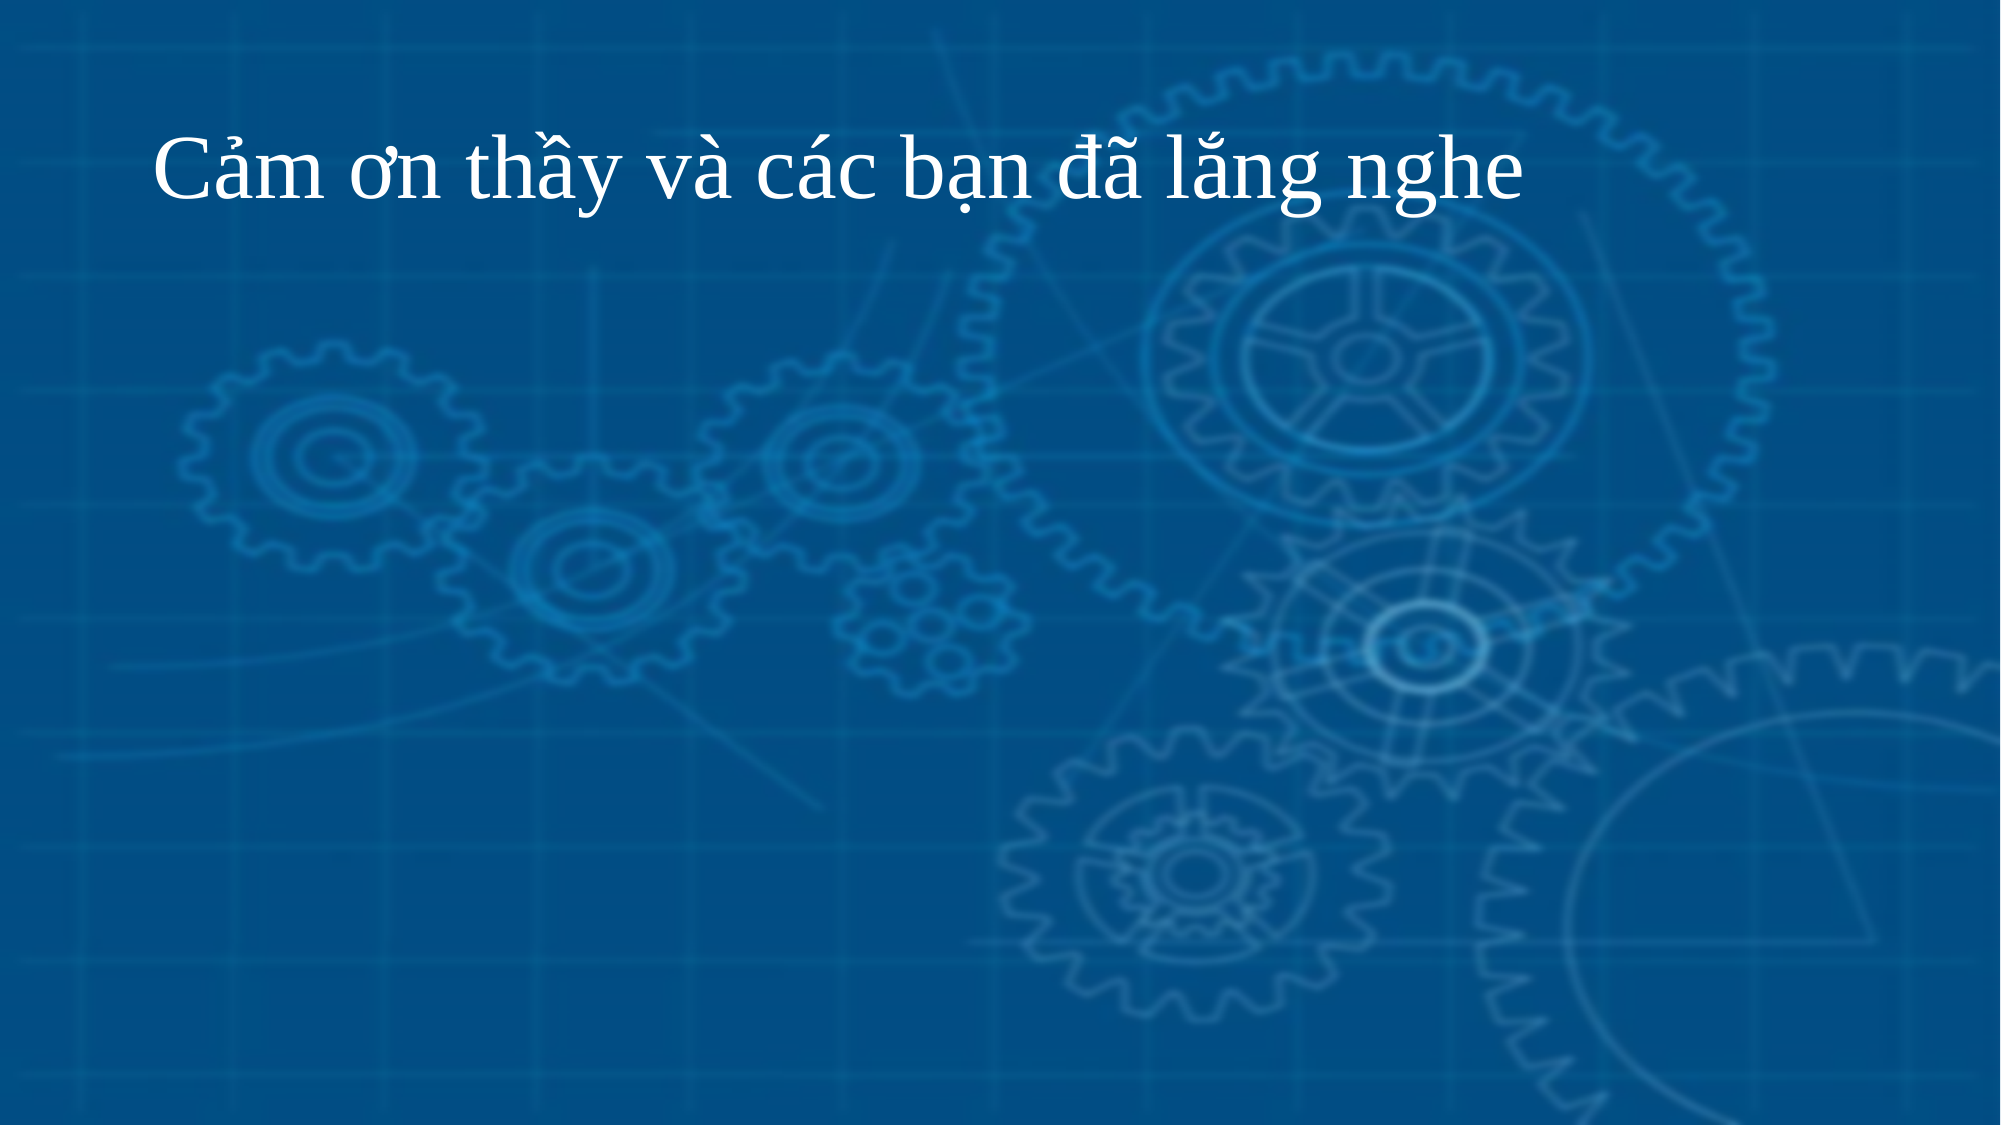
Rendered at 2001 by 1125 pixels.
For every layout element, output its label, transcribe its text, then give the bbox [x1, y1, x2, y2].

picture [0, 0, 2001, 1125]
title Cảm ơn thầy và các bạn đã lắng nghe [137, 59, 1863, 278]
